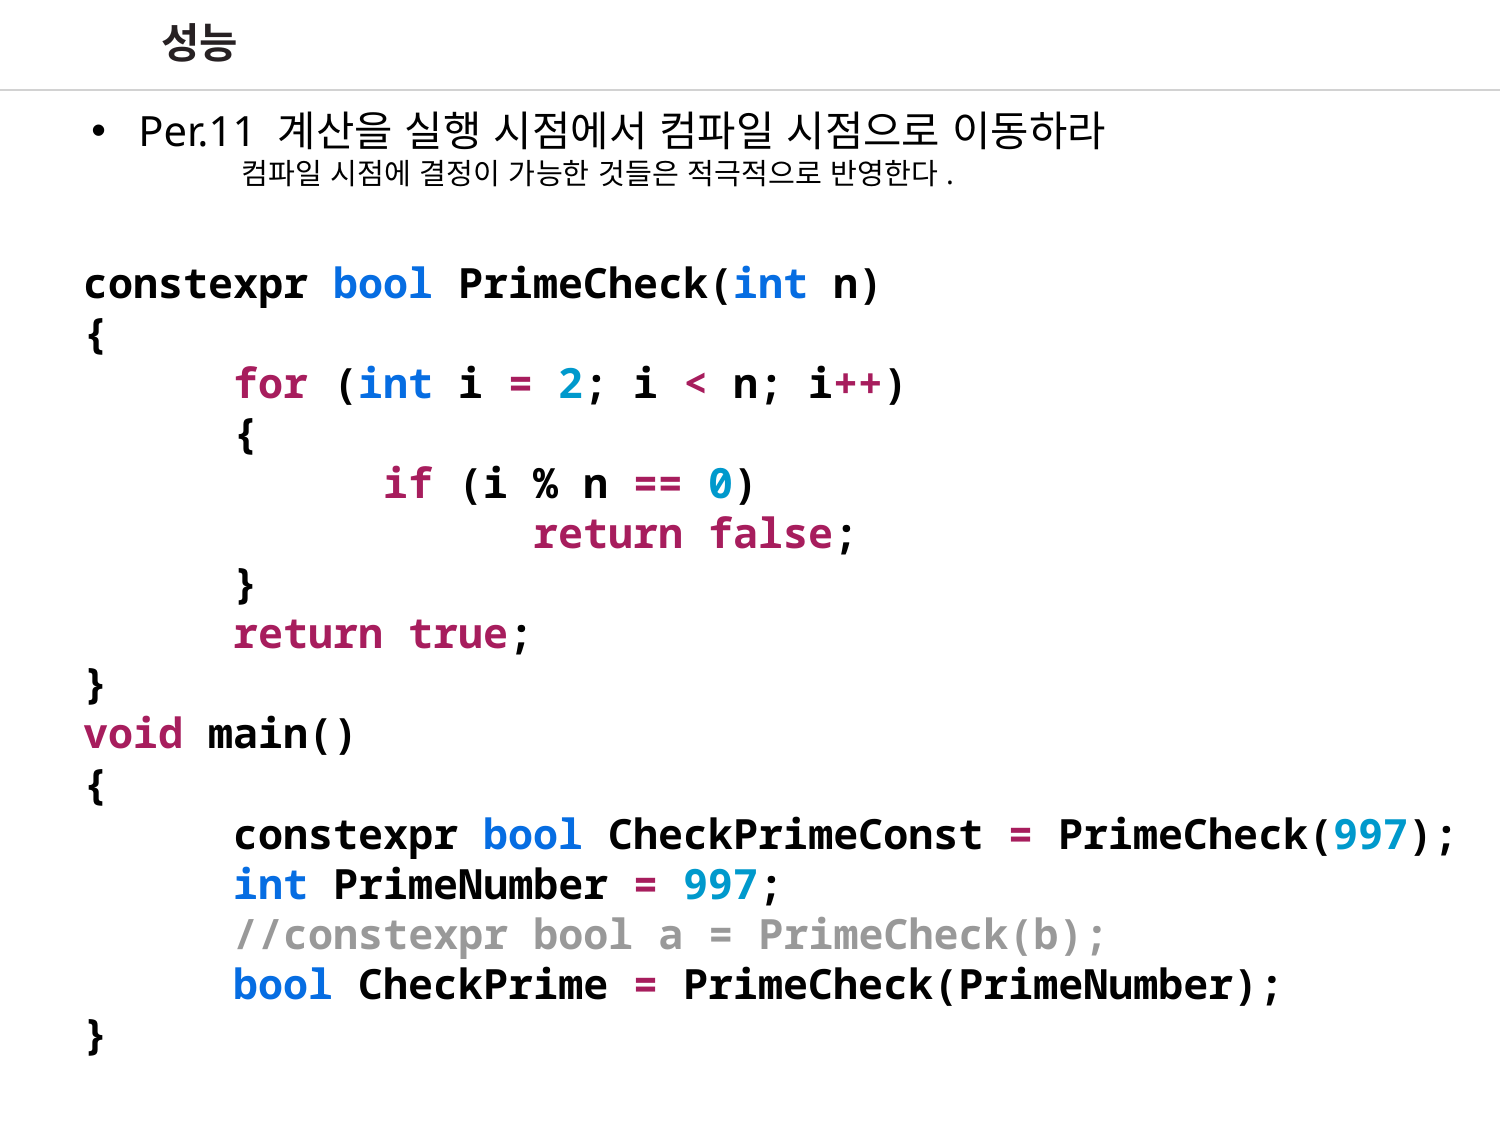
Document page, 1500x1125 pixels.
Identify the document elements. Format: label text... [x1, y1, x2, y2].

text_box Per.11 계산을 실행 시점에서 컴파일 시점으로 이동하라 컴파일 시점에 결정이 가능한 것들은 적극적으로 반영한다. [76, 102, 1465, 198]
text_box 성능 [38, 9, 361, 74]
text_box constexpr bool PrimeCheck(int n) { for (int i = 2; i < n; i++) { if (i % n == 0) return false; } return true; } void main() { constexpr bool CheckPrimeConst = PrimeCheck(997); int PrimeNumber = 997; //constexpr bool a = PrimeCheck(b); bool CheckPrime = PrimeCheck(PrimeNumber); } [83, 257, 1459, 1058]
